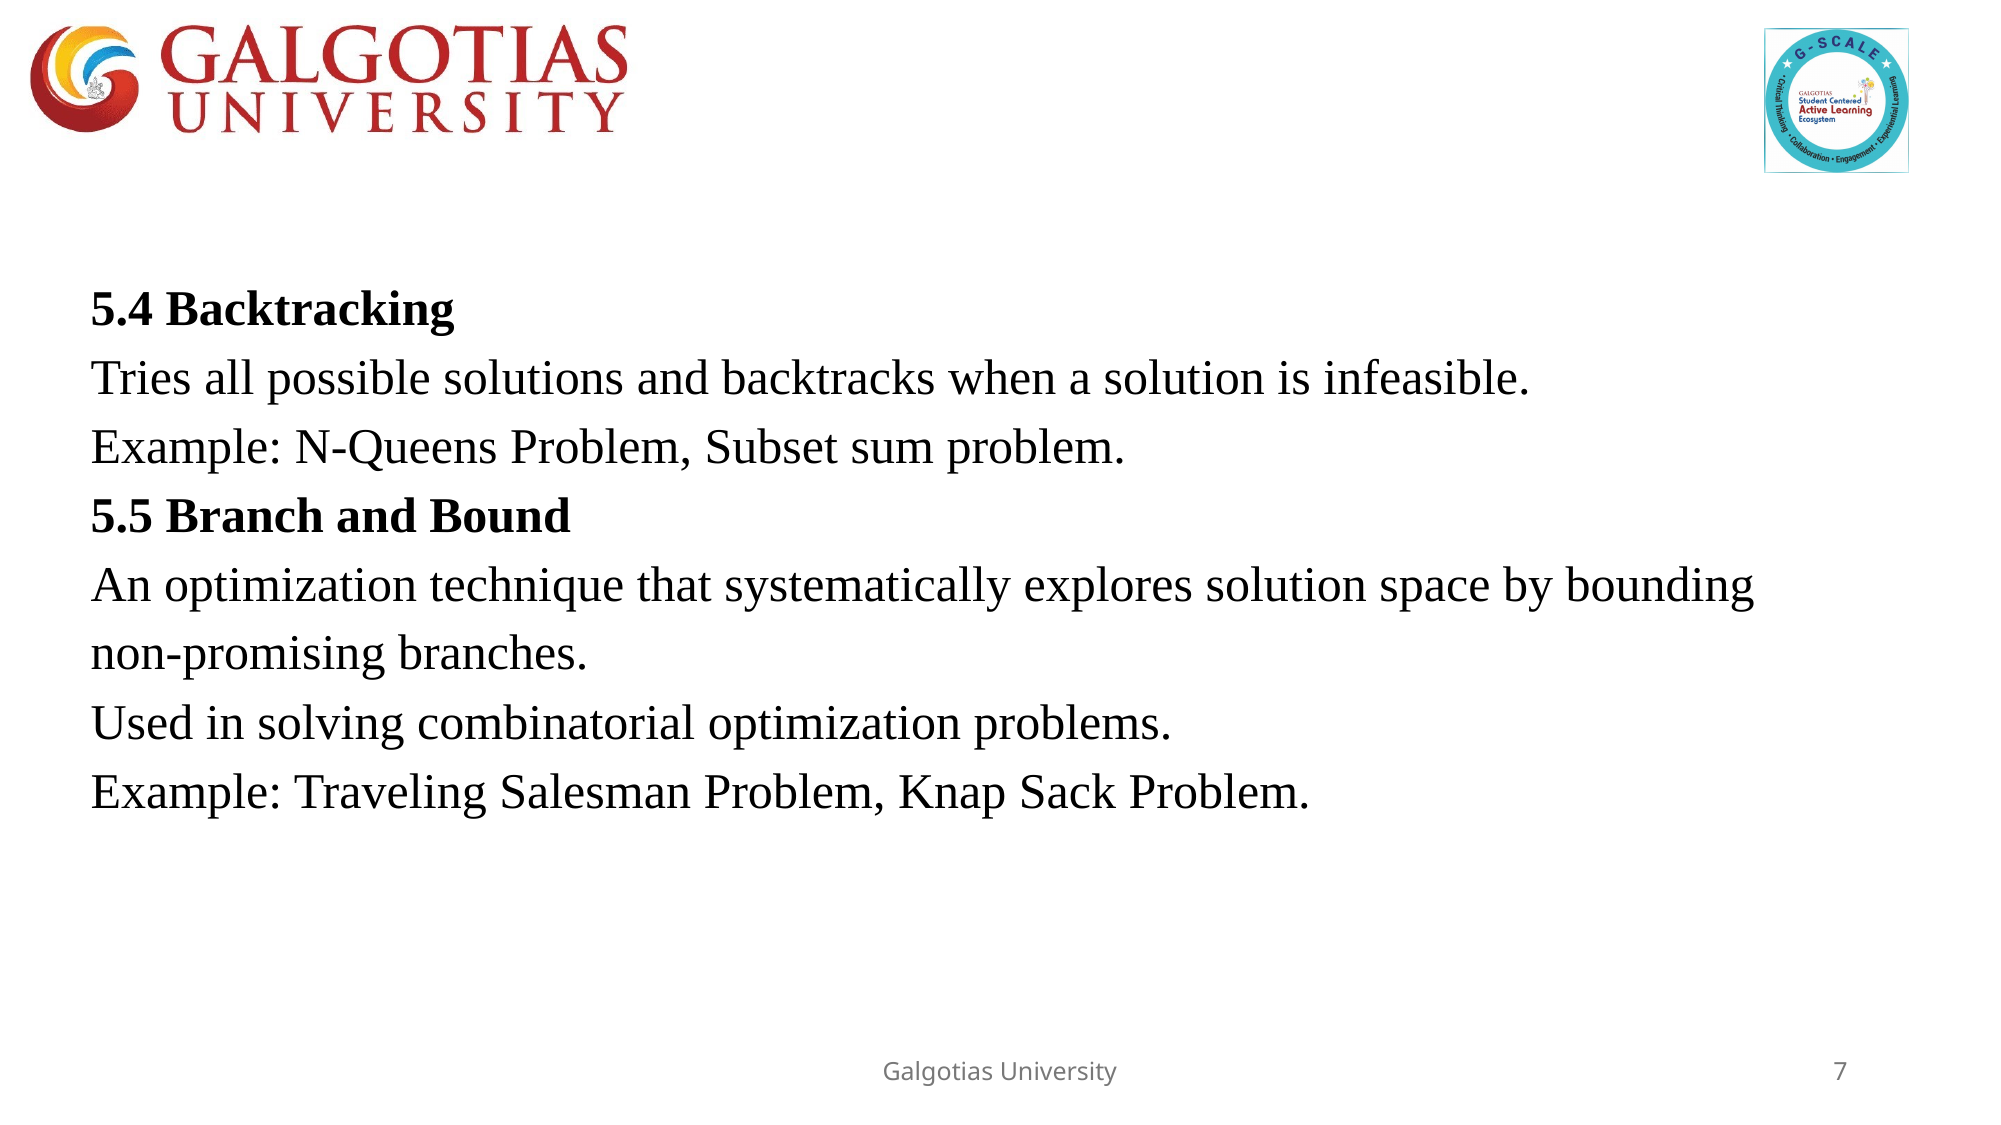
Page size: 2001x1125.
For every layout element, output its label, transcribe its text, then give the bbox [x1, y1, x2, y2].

picture [1764, 28, 1909, 173]
title 5.4 Backtracking Tries all possible solutions and backtracks when a solution is infeasible. Example: N-Queens Problem, Subset sum problem. 5.5 Branch and Bound An optimization technique that systematically explores solution space by bounding non-promising branches. Used in solving combinatorial optimization problems. Example: Traveling Salesman Problem, Knap Sack Problem. [75, 436, 1811, 846]
footer Galgotias University [662, 1042, 1338, 1103]
list [1153, 138, 1829, 419]
picture [16, 18, 641, 141]
slide_number 7 [1412, 1042, 1863, 1103]
